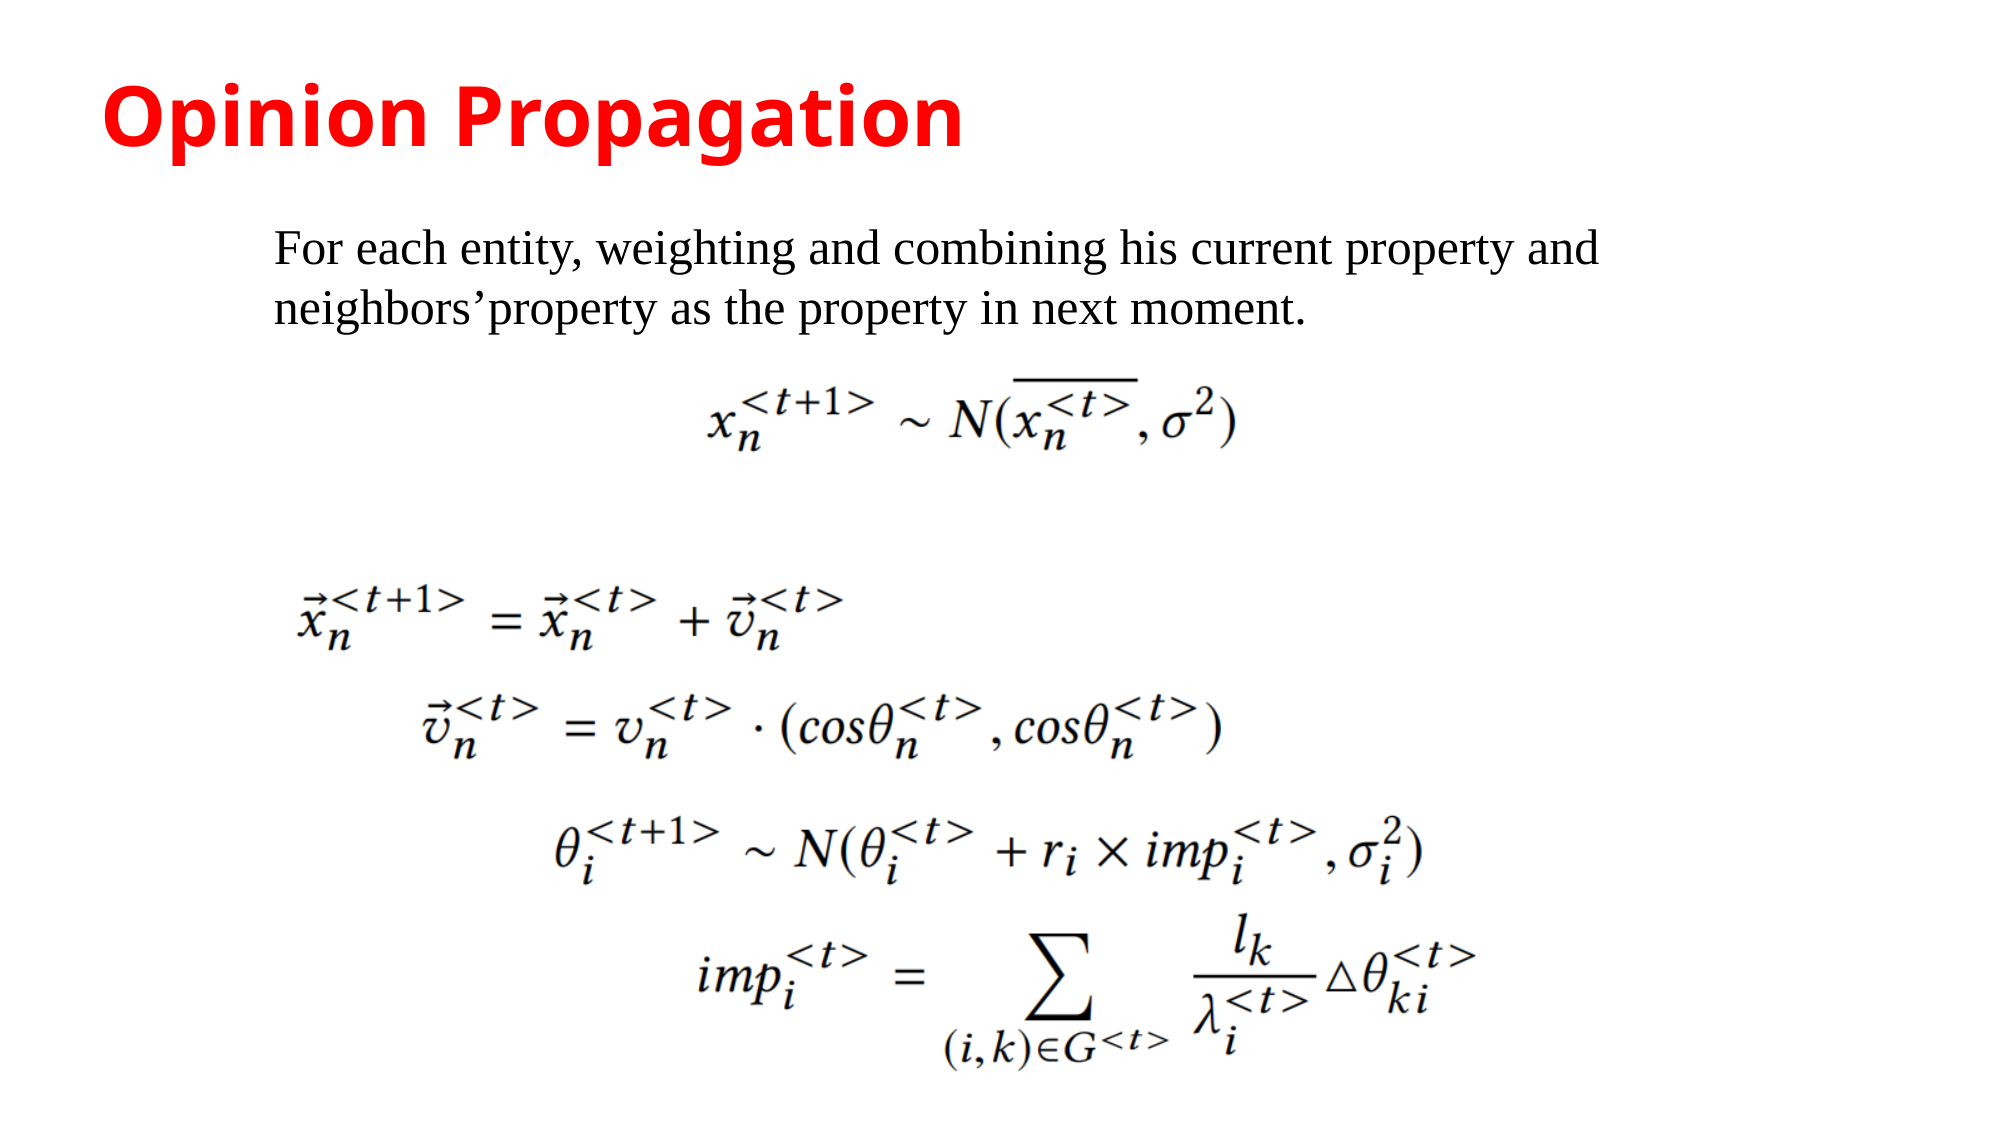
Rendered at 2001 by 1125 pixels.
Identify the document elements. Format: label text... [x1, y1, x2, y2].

picture [527, 792, 1495, 1077]
text_box Opinion Propagation [85, 55, 1122, 171]
picture [258, 564, 861, 669]
text_box For each entity, weighting and combining his current property and neighbors’property as the property in next moment. [258, 207, 1668, 343]
picture [400, 677, 1226, 770]
picture [668, 355, 1259, 475]
